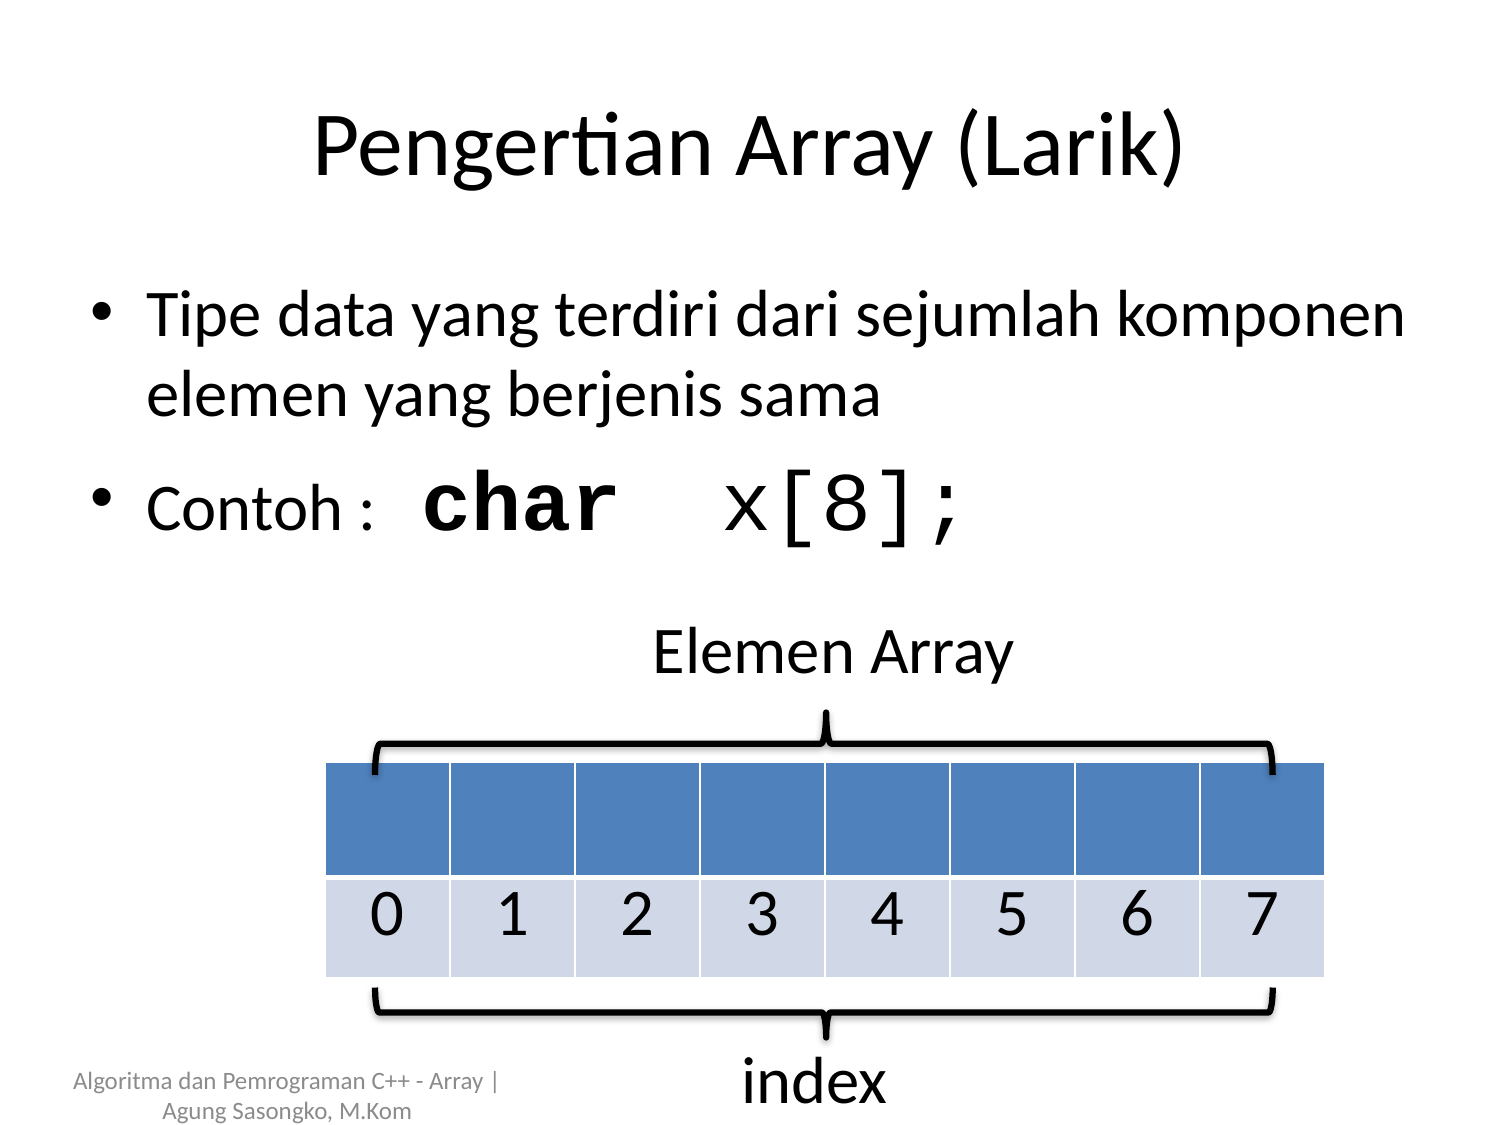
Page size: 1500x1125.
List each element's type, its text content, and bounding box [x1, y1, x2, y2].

text_box [371, 709, 1276, 776]
table_cell 1 [451, 880, 574, 977]
table_header [951, 782, 1074, 875]
table_header [826, 782, 949, 875]
footer Algoritma dan Pemrograman C++ - Array | Agung Sasongko, M.Kom [50, 1065, 525, 1125]
table_cell 2 [576, 880, 699, 977]
table_cell 5 [951, 880, 1074, 977]
table_header [326, 763, 449, 875]
text_box Elemen Array [638, 599, 1031, 695]
table_cell 6 [1076, 880, 1199, 977]
table_cell 7 [1201, 880, 1324, 977]
title Pengertian Array (Larik) [75, 45, 1425, 233]
table_header [1076, 782, 1199, 875]
table_header [451, 782, 574, 875]
table_header [576, 782, 699, 875]
text_box [371, 987, 1276, 1029]
text_box index [726, 1029, 903, 1124]
table_cell 0 [326, 880, 449, 977]
list Tipe data yang terdiri dari sejumlah komponen elemen yang berjenis sama Contoh : char x[8]; [75, 262, 1425, 1005]
table_cell 3 [701, 880, 824, 977]
table_cell 4 [826, 880, 949, 977]
table_header [701, 782, 824, 875]
table_header [1201, 763, 1324, 875]
